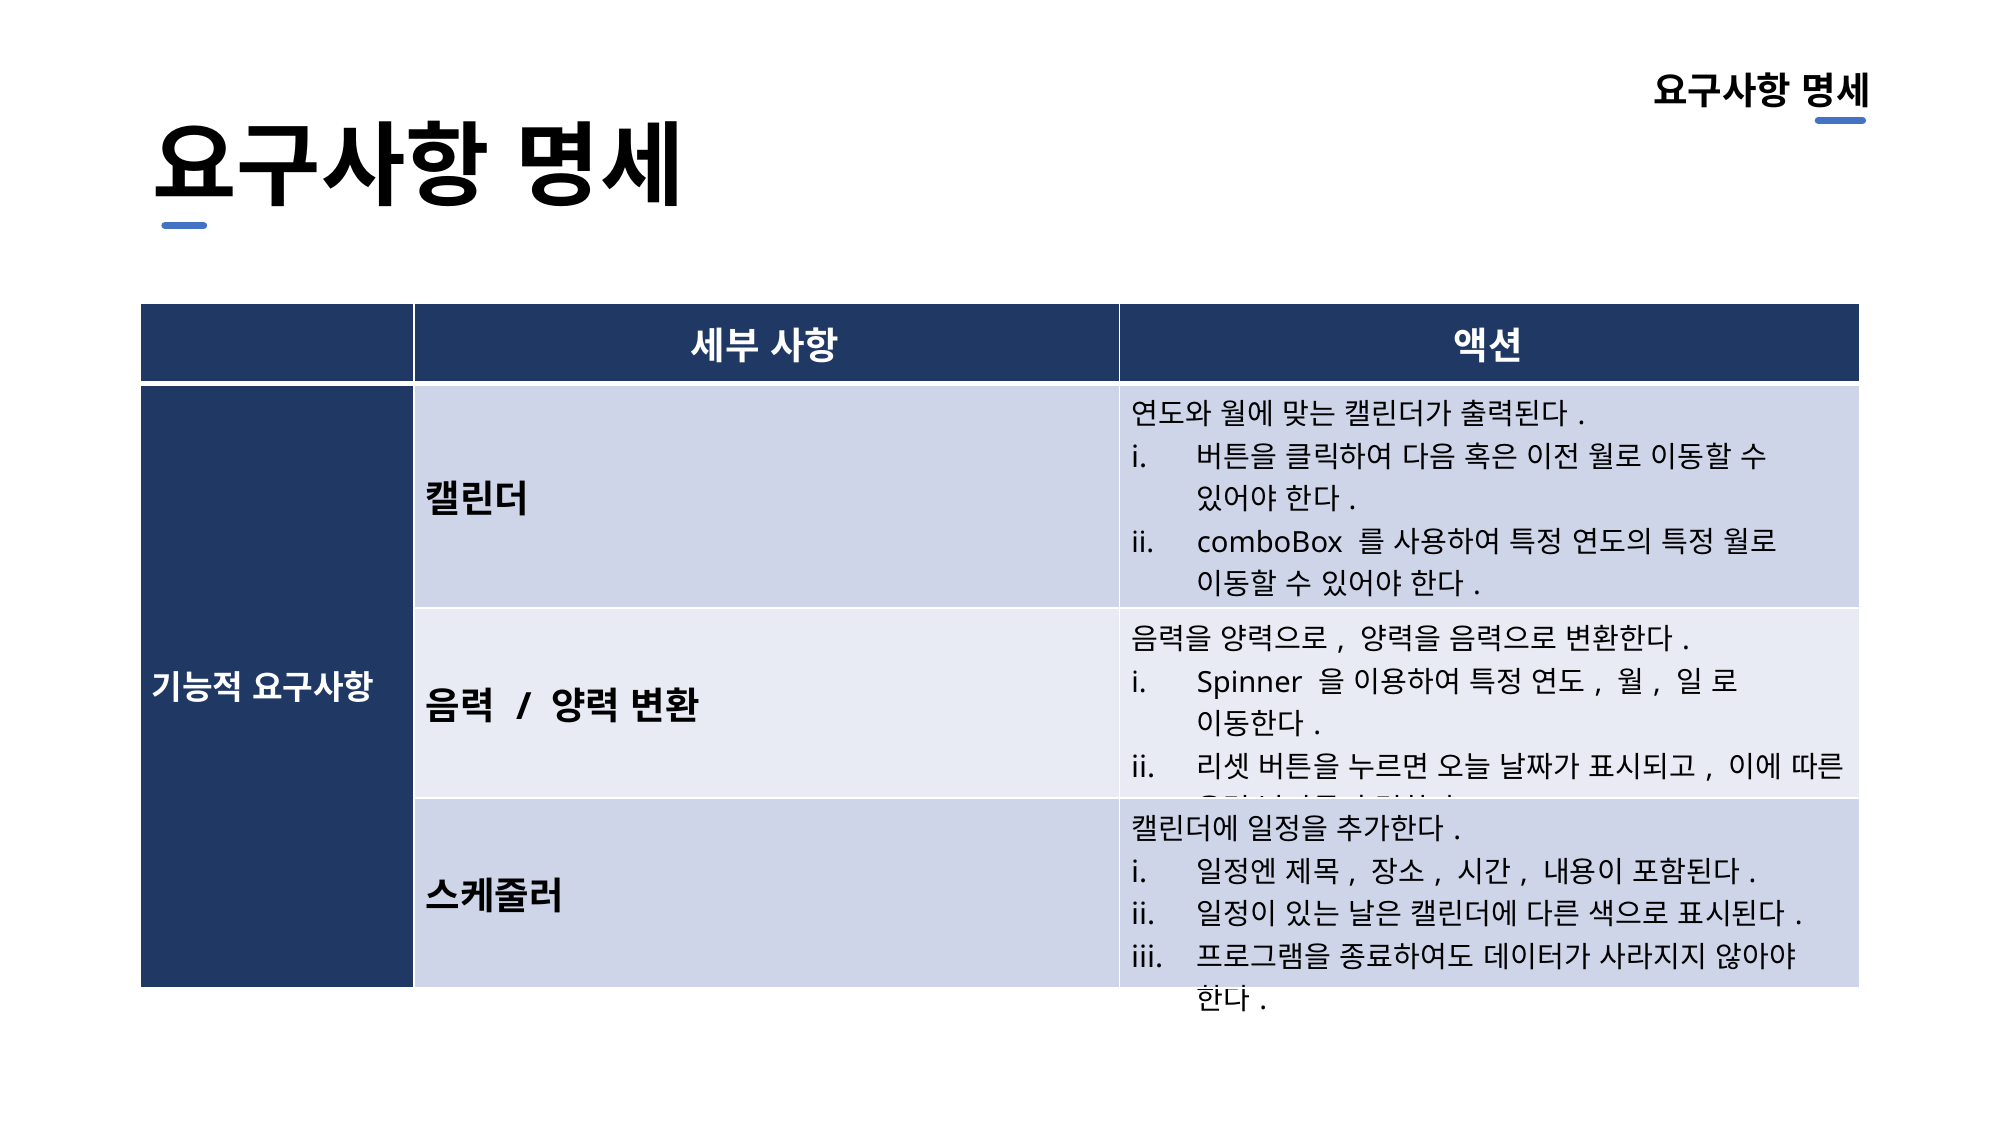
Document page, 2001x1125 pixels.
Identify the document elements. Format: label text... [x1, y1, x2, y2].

table_header 액션 [1120, 304, 1859, 381]
table_cell 캘린더 [415, 386, 1119, 607]
table_cell 기능적 요구사항 [141, 386, 413, 987]
table_cell 음력을 양력으로, 양력을 음력으로 변환한다. Spinner 을 이용하여 특정 연도, 월, 일 로 이동한다. 리셋 버튼을 누르면 오늘 날짜가 표시되고, 이에 따른 음력 날짜를 출력한다. [1120, 609, 1859, 797]
table_cell 스케줄러 [415, 799, 1119, 987]
table_cell 음력 / 양력 변환 [415, 609, 1119, 797]
text_box 요구사항 명세 [1608, 59, 1886, 120]
title 요구사항 명세 [137, 59, 1863, 278]
table_header [141, 304, 413, 381]
table_cell 캘린더에 일정을 추가한다. 일정엔 제목, 장소, 시간, 내용이 포함된다. 일정이 있는 날은 캘린더에 다른 색으로 표시된다. 프로그램을 종료하여도 데이터가 사라지지 않아야 한다. [1120, 799, 1859, 987]
table_header 세부 사항 [415, 304, 1119, 381]
table_cell 연도와 월에 맞는 캘린더가 출력된다. 버튼을 클릭하여 다음 혹은 이전 월로 이동할 수 있어야 한다. comboBox 를 사용하여 특정 연도의 특정 월로 이동할 수 있어야 한다. 휴일과 일요일은 빨간색으로 표기한다. [1120, 386, 1859, 607]
